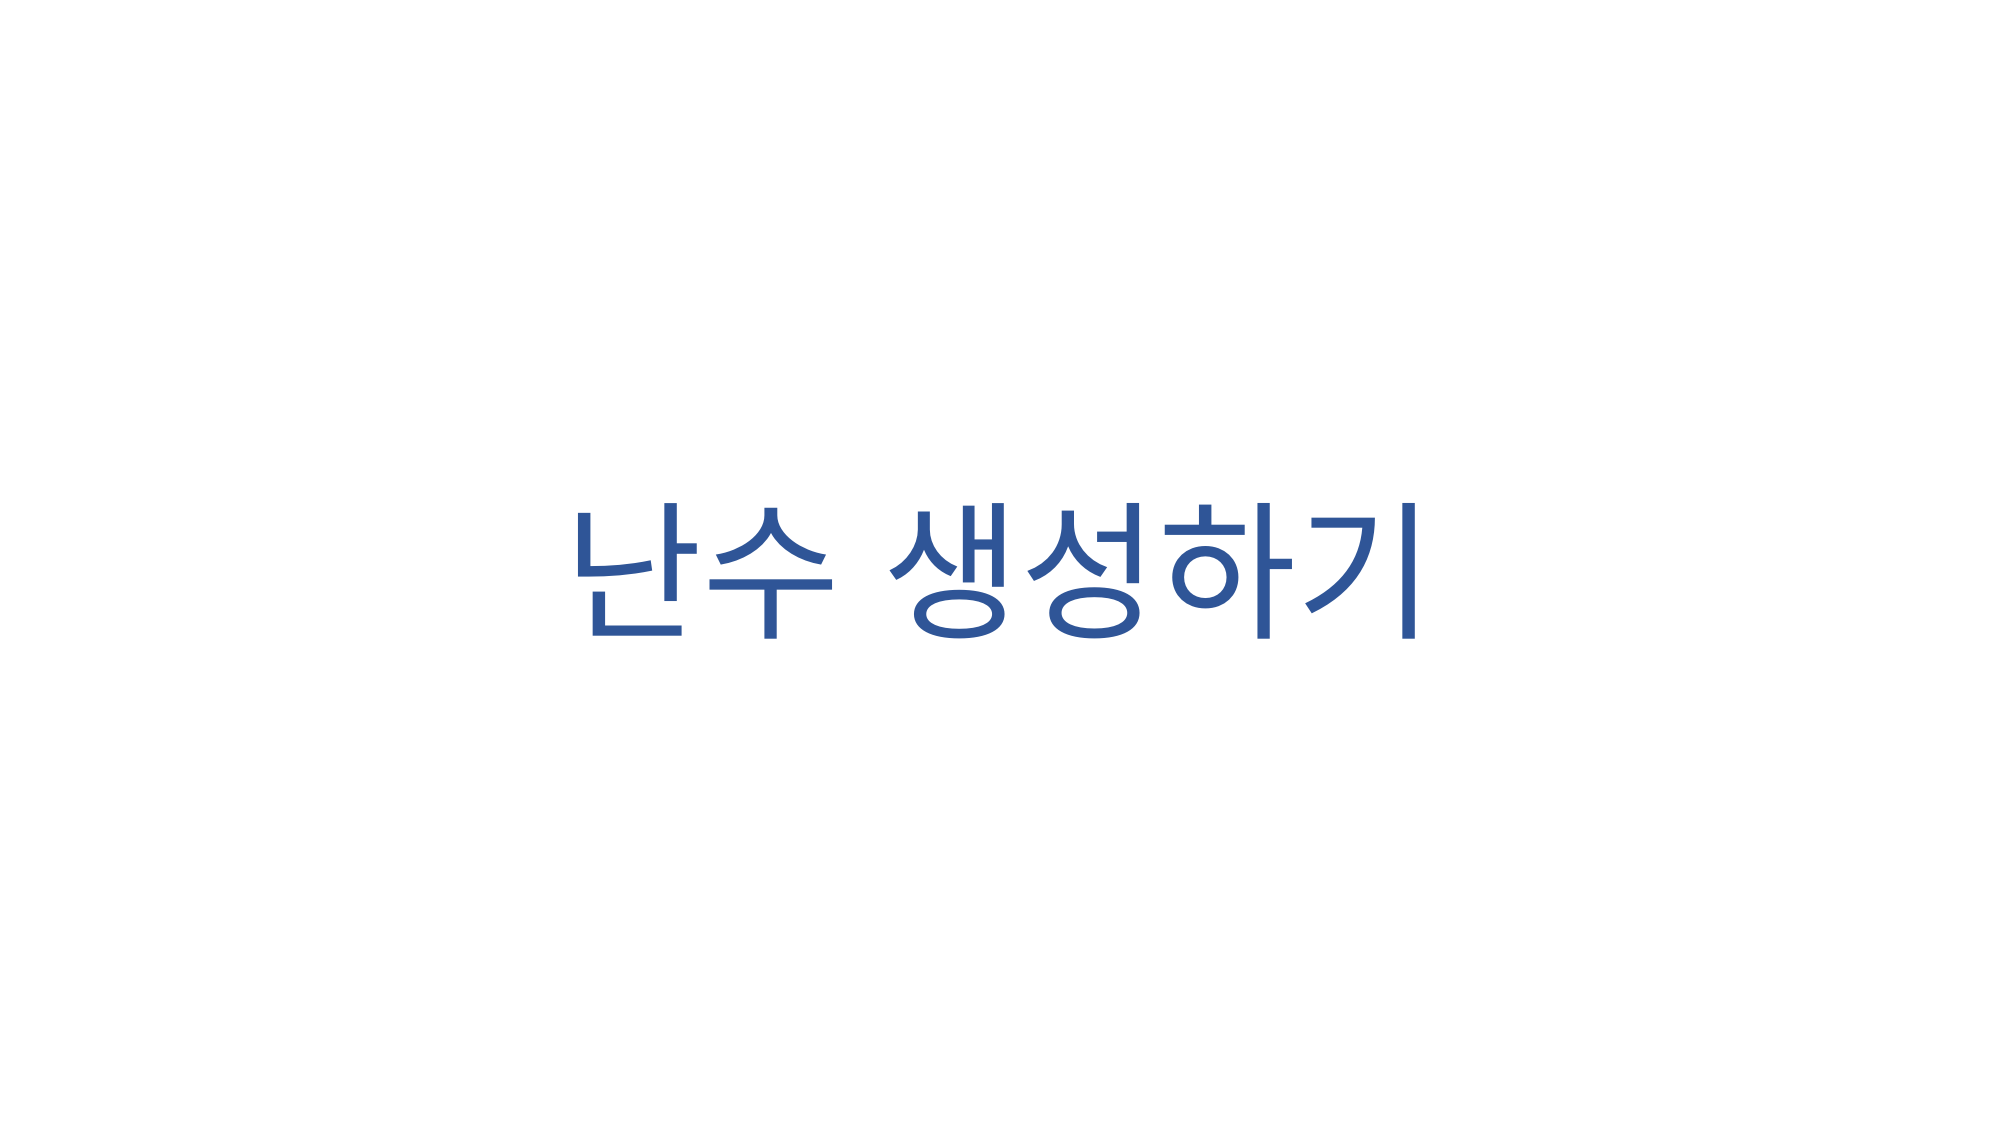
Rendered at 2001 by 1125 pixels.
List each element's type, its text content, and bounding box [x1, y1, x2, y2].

title 난수 생성하기 [137, 470, 1863, 688]
